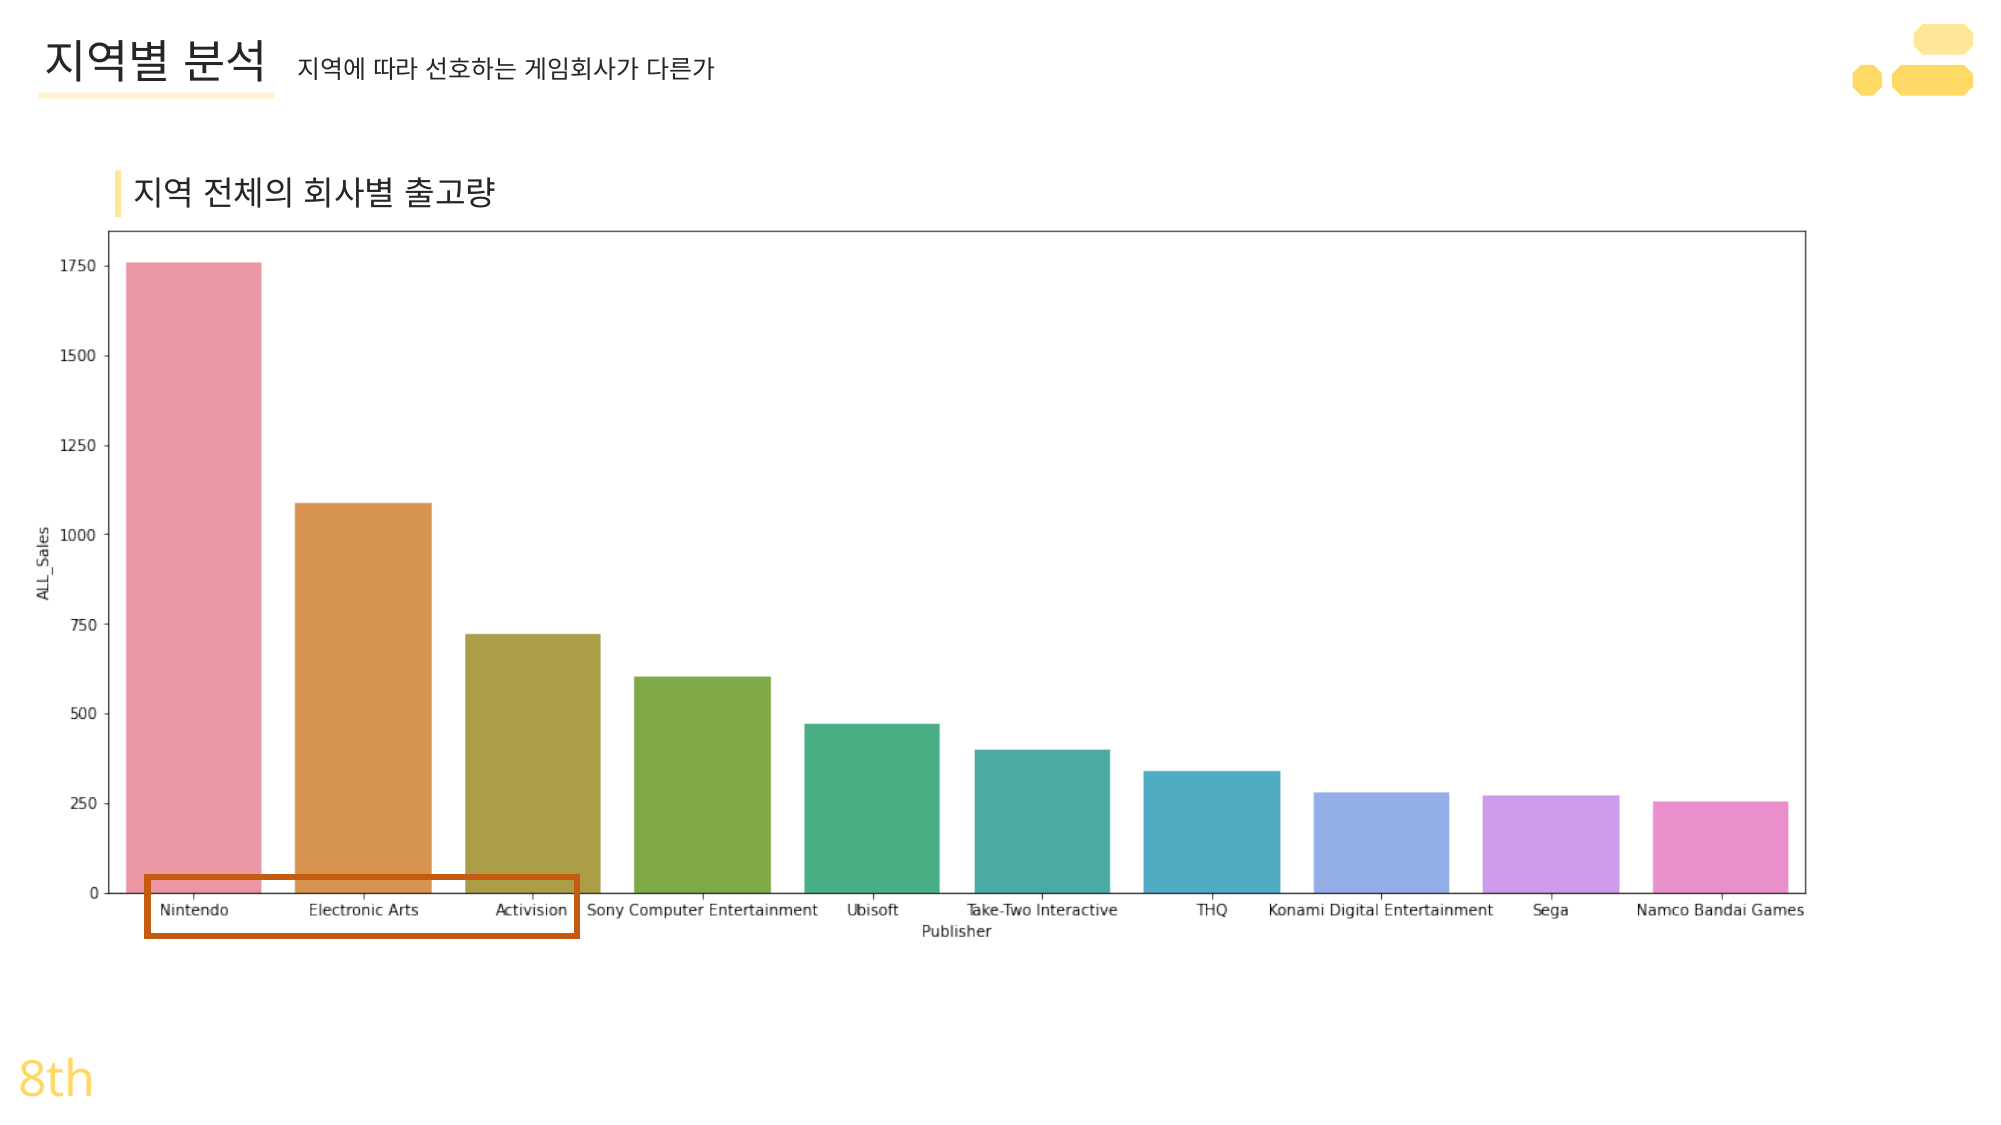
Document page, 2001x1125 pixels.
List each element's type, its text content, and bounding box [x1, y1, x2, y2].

text_box [114, 169, 122, 219]
picture [26, 220, 1816, 951]
text_box 지역에 따라 선호하는 게임회사가 다른가 [282, 46, 731, 91]
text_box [1852, 23, 1974, 96]
text_box 지역별 분석 [30, 24, 283, 95]
text_box [38, 92, 276, 100]
text_box 지역 전체의 회사별 출고량 [118, 165, 512, 220]
text_box 8th [3, 1038, 111, 1114]
